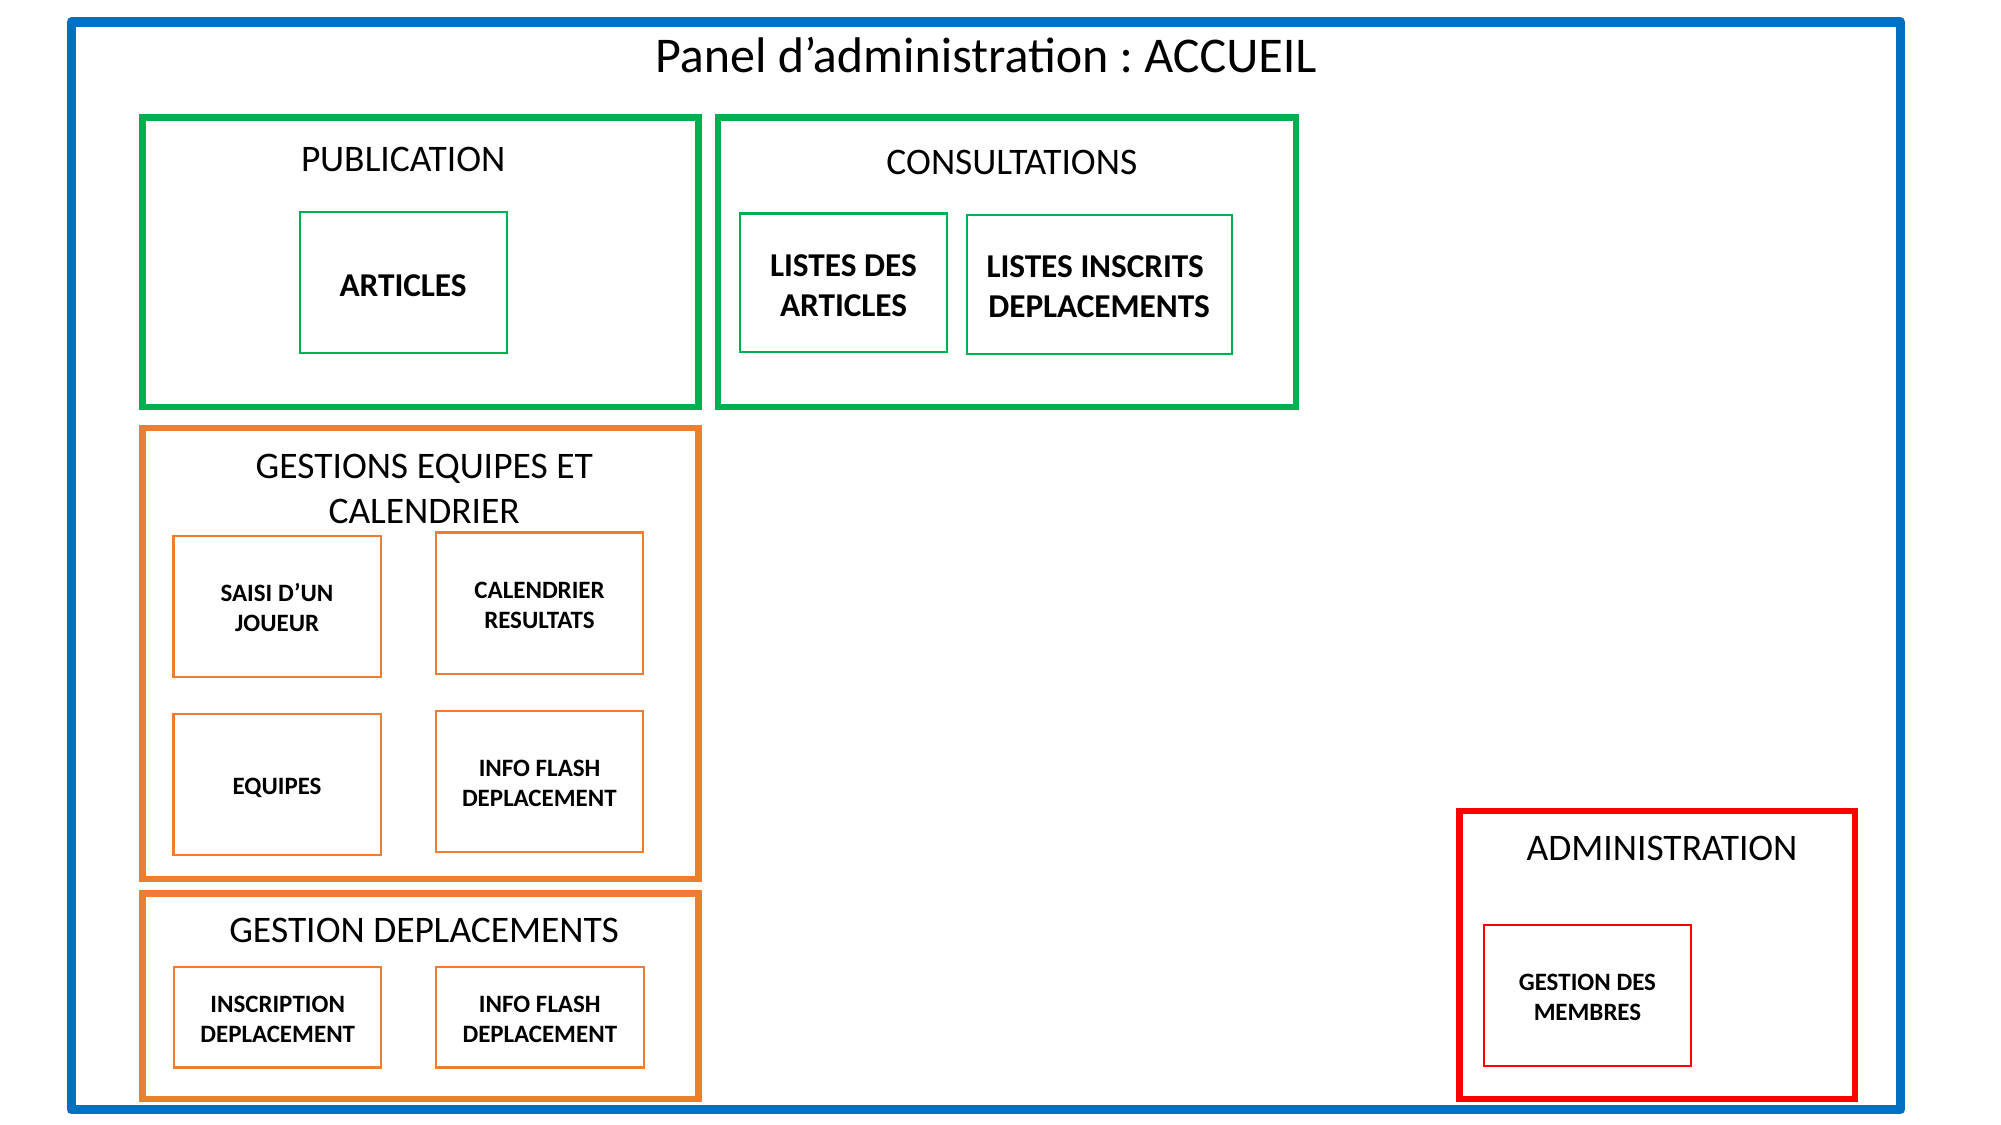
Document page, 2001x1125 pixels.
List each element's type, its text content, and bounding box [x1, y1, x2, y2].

text_box [1459, 810, 1856, 1100]
text_box [142, 117, 699, 408]
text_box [142, 893, 699, 1099]
text_box GESTION DES MEMBRES [1483, 924, 1692, 1067]
subtitle Panel d’administration : ACCUEIL [71, 21, 1901, 1110]
text_box ARTICLES [299, 211, 508, 354]
text_box LISTES DES ARTICLES [739, 212, 948, 353]
text_box [717, 117, 1297, 408]
text_box CONSULTATIONS [782, 129, 1242, 190]
text_box ADMINISTRATION [1501, 815, 1823, 875]
text_box LISTES INSCRITS DEPLACEMENTS [966, 214, 1233, 355]
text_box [142, 427, 699, 880]
text_box PUBLICATION [173, 126, 633, 187]
